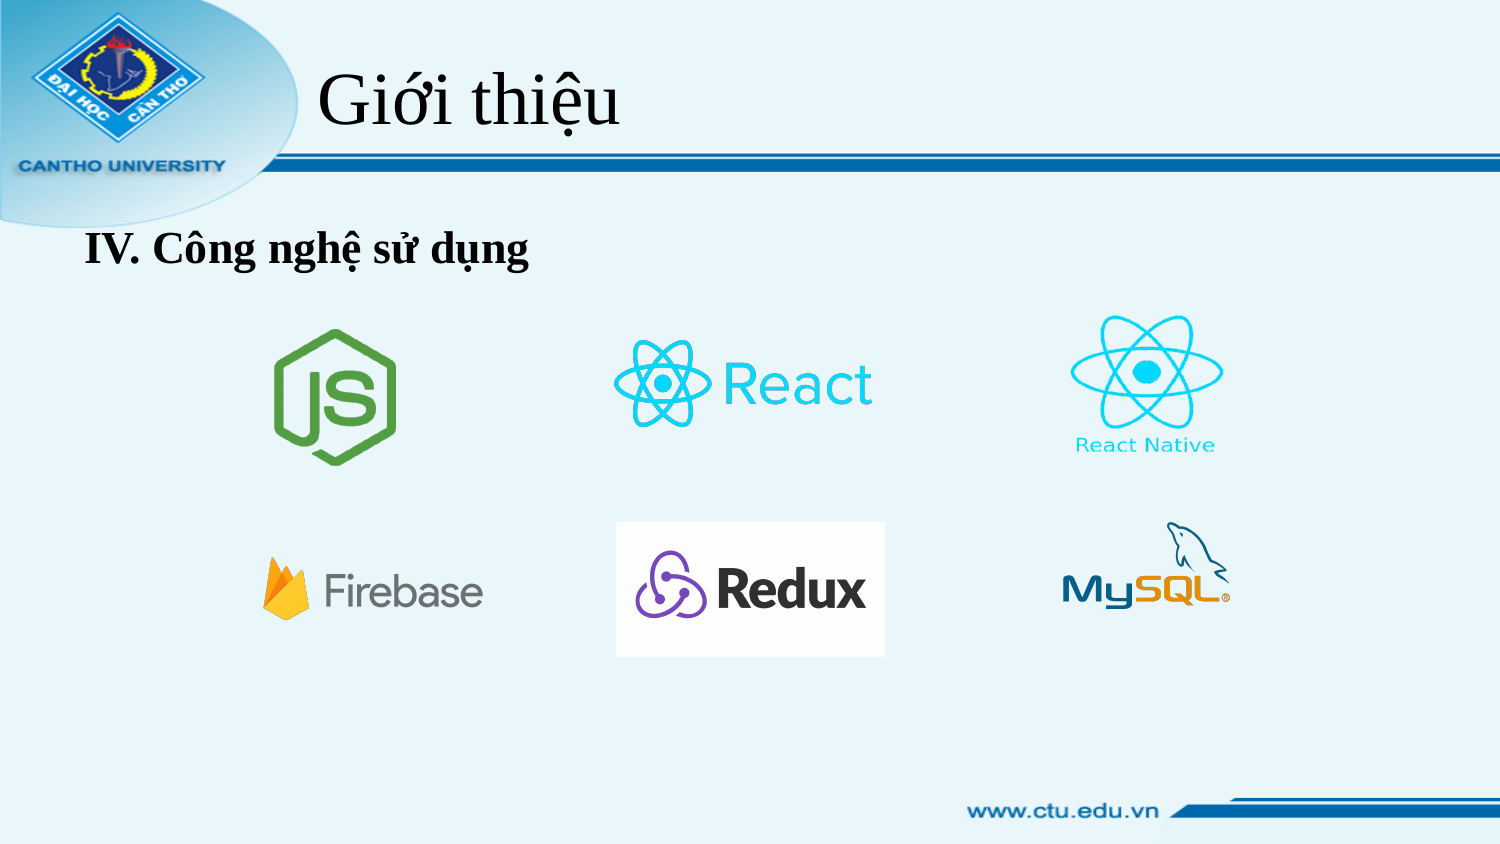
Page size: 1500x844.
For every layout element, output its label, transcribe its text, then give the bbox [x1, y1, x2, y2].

text_box Giới thiệu [227, 31, 706, 158]
title IV. Công nghệ sử dụng [62, 203, 1439, 288]
picture [0, 0, 1500, 844]
